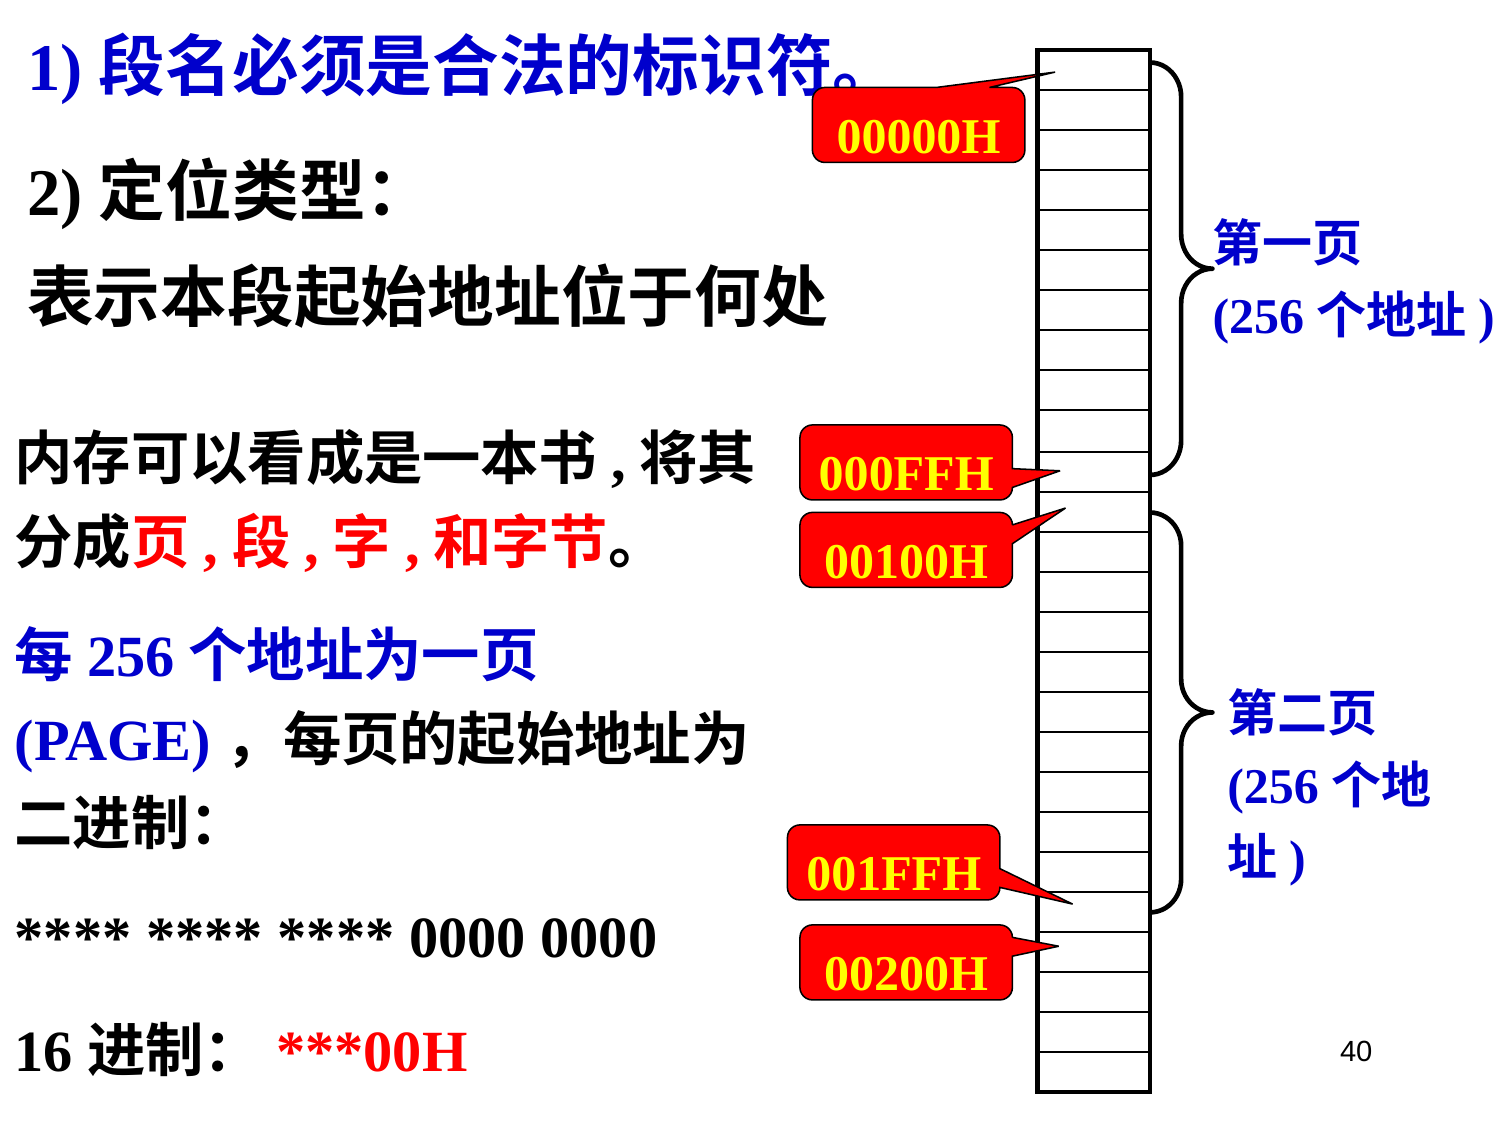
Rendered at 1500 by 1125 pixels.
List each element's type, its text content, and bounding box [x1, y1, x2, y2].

table_cell [1040, 733, 1148, 771]
table_cell [1040, 251, 1148, 289]
table_header [1040, 52, 1148, 89]
table_cell [1040, 693, 1148, 731]
table_cell [1040, 973, 1148, 1011]
table_cell [1040, 573, 1148, 611]
text_box 00100H [799, 508, 1066, 588]
table_cell [1040, 371, 1148, 409]
text_box 00000H [812, 72, 1056, 163]
text_box 2)定位类型： 表示本段起始地址位于何处 [12, 151, 888, 343]
slide_number 40 [1074, 1025, 1388, 1100]
text_box 001FFH [787, 824, 1073, 905]
table_cell [1040, 291, 1148, 329]
text_box 00200H [799, 924, 1059, 1000]
text_box 000FFH [799, 424, 1061, 500]
table_cell [1040, 331, 1148, 369]
text_box [1149, 512, 1212, 913]
text_box 第二页 (256个地址) [1212, 662, 1500, 894]
table_cell [1040, 853, 1148, 891]
text_box [1149, 62, 1212, 475]
table_cell [1040, 1053, 1148, 1090]
table_cell [1040, 131, 1148, 169]
table_cell [1040, 171, 1148, 209]
table_cell [1040, 211, 1148, 249]
table_cell [1040, 893, 1148, 931]
text_box 第一页 (256个地址) [1212, 199, 1500, 344]
table_cell [1040, 773, 1148, 811]
text_box 1)段名必须是合法的标识符。 [12, 0, 1063, 111]
table_cell [1040, 653, 1148, 691]
table_cell [1040, 411, 1148, 451]
text_box 内存可以看成是一本书,将其分成页,段,字,和字节。 每256个地址为一页(PAGE)，每页的起始地址为二进制： **** **** **** 0000 0000 16进制：***00H [0, 399, 775, 1090]
table_cell [1040, 1013, 1148, 1051]
table_cell [1040, 91, 1148, 129]
table_cell [1040, 453, 1148, 491]
table_cell [1040, 493, 1148, 531]
table_cell [1040, 533, 1148, 571]
table_cell [1040, 813, 1148, 851]
table_cell [1040, 933, 1148, 971]
table_cell [1040, 613, 1148, 651]
